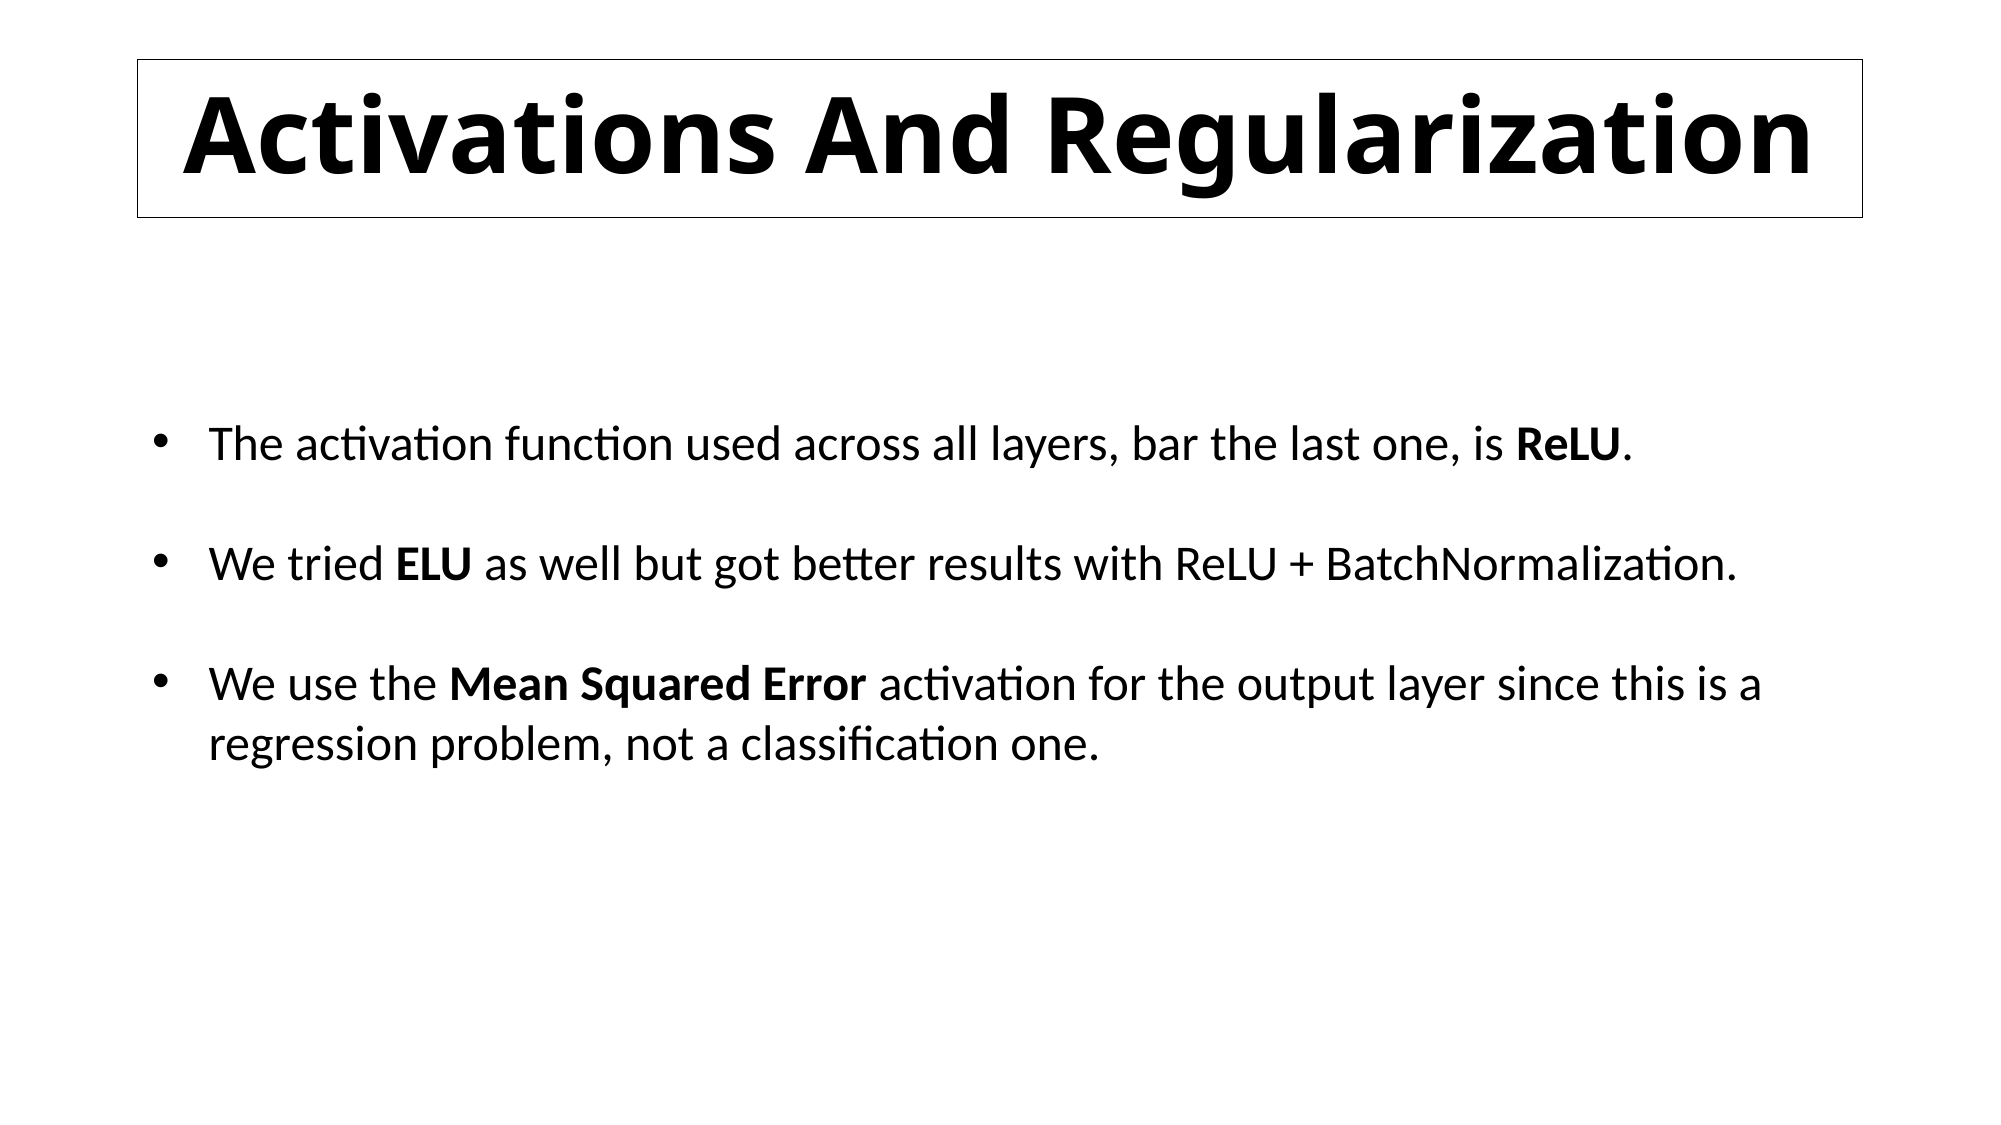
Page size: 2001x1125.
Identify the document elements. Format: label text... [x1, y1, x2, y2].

title Activations And Regularization [137, 59, 1863, 218]
text_box The activation function used across all layers, bar the last one, is ReLU. We tried ELU as well but got better results with ReLU + BatchNormalization. We use the Mean Squared Error activation for the output layer since this is a regression problem, not a classification one. [137, 403, 1863, 838]
